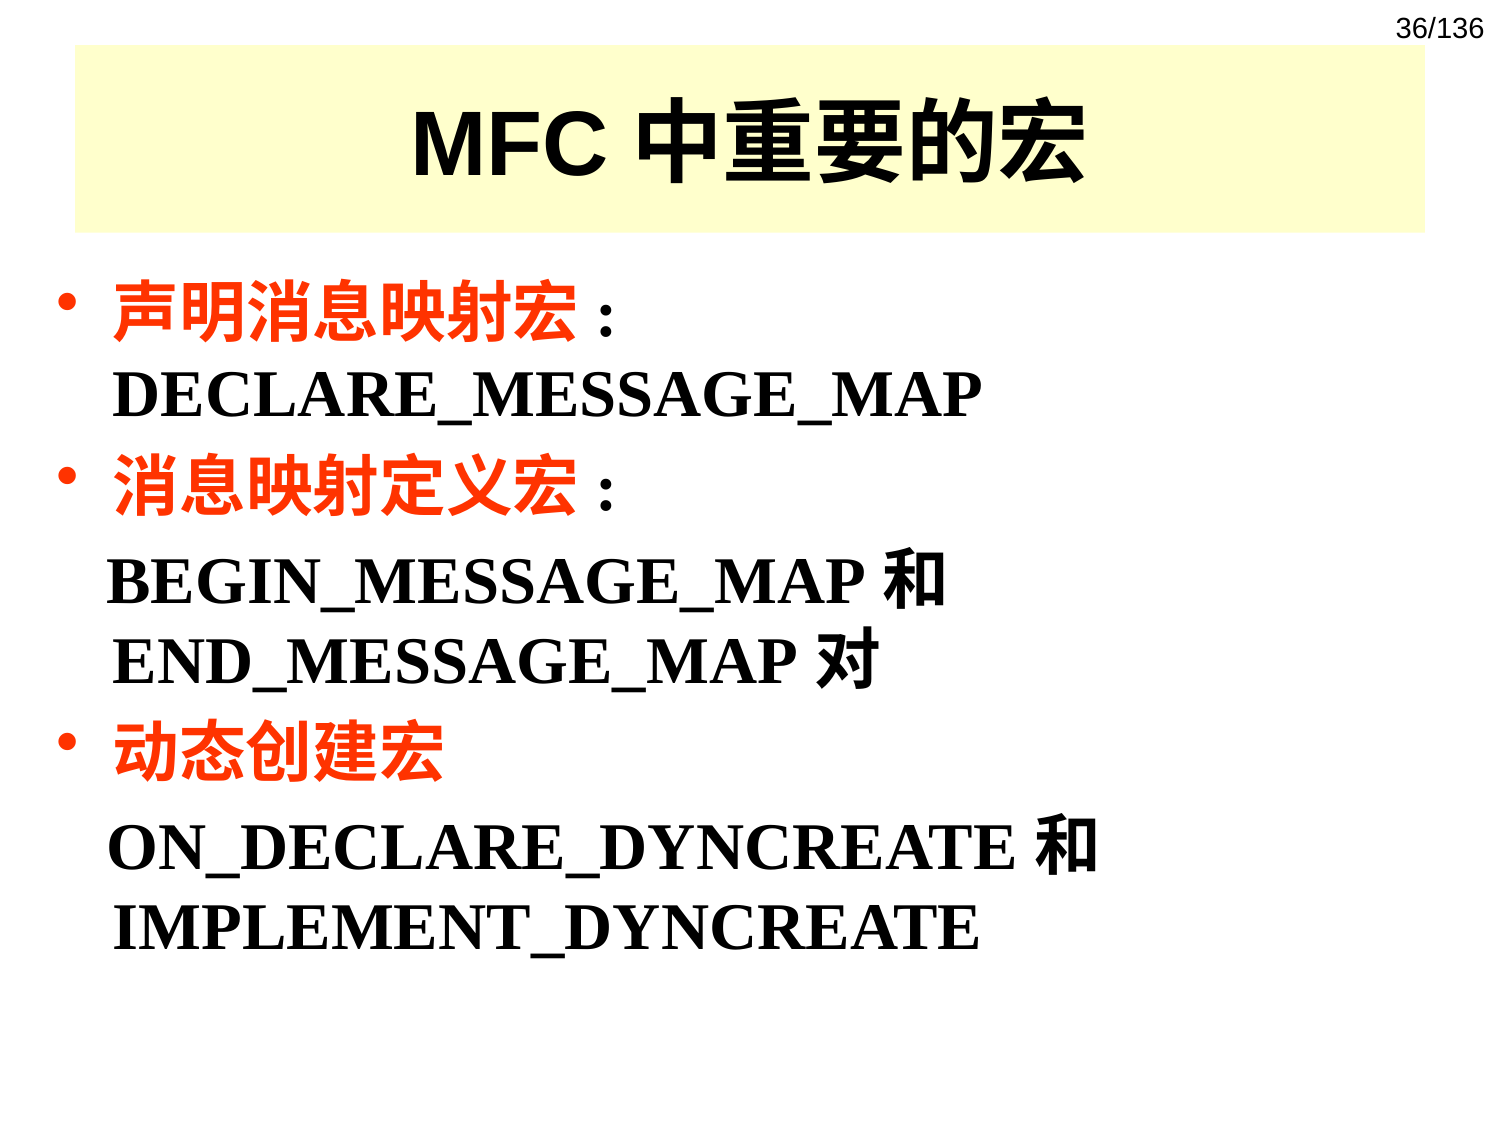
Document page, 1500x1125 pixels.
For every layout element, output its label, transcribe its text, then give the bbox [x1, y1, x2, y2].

list 声明消息映射宏: DECLARE_MESSAGE_MAP 消息映射定义宏: BEGIN_MESSAGE_MAP和END_MESSAGE_MAP对 动态创建宏 ON_DECLARE_DYNCREATE和IMPLEMENT_DYNCREATE [41, 262, 1459, 1094]
title MFC中重要的宏 [75, 45, 1425, 233]
slide_number 36/136 [1364, 1, 1500, 80]
